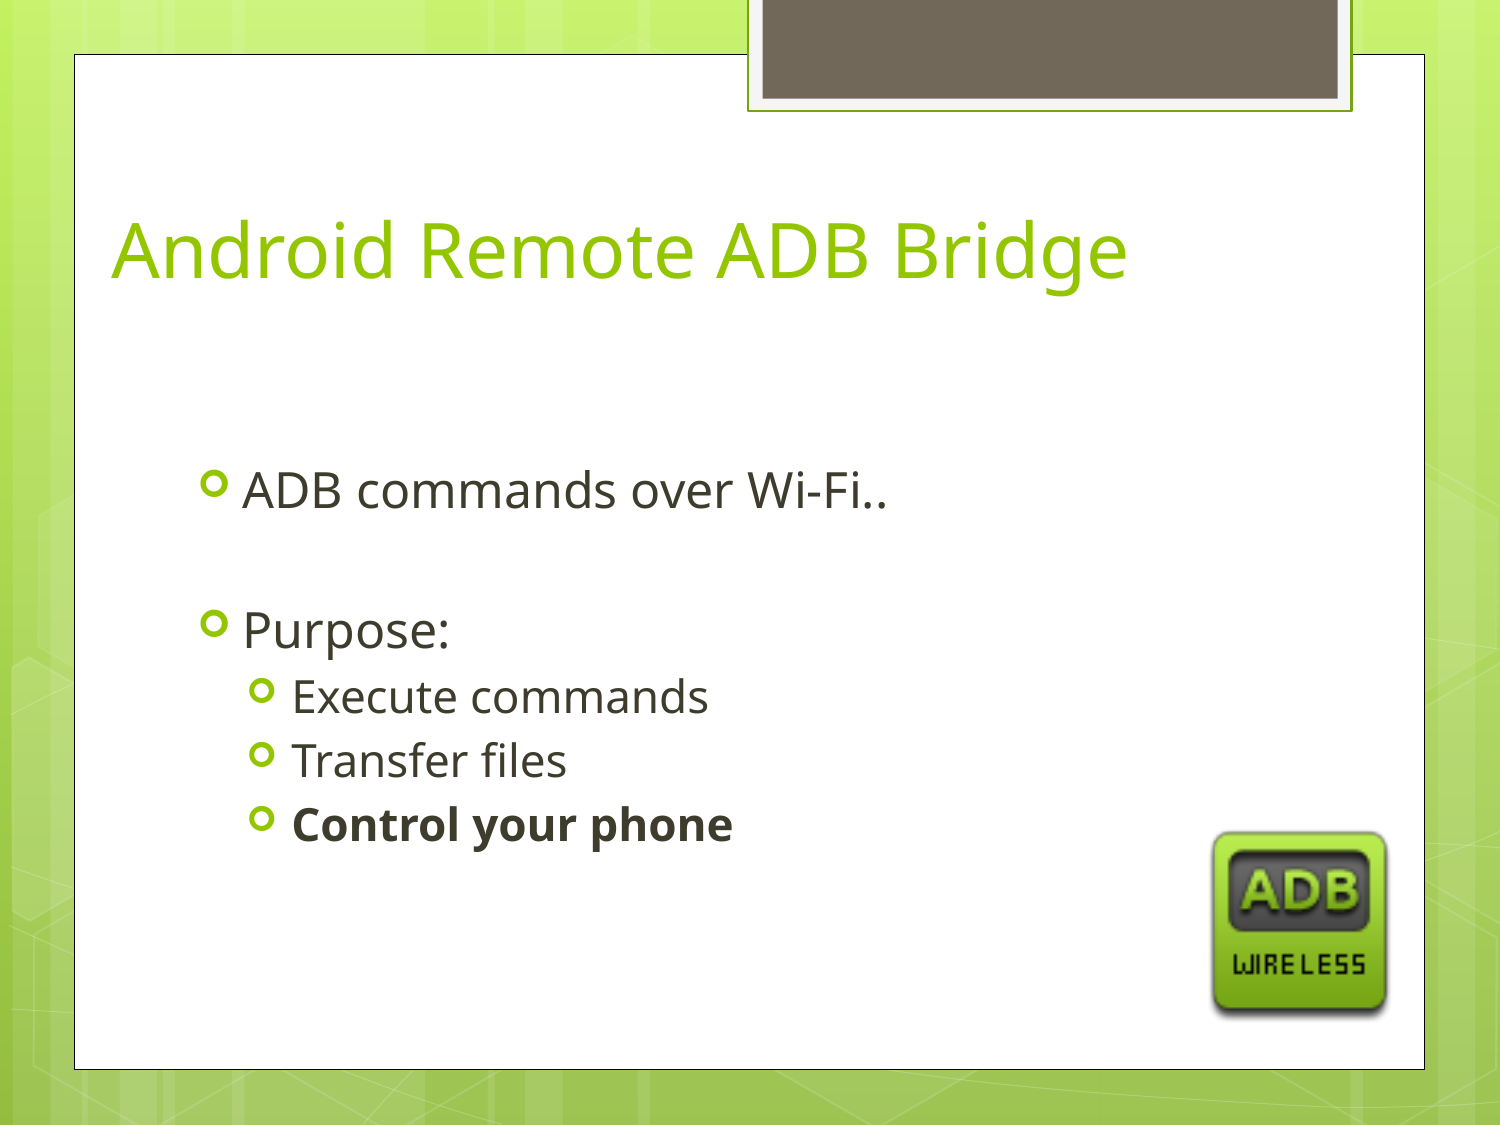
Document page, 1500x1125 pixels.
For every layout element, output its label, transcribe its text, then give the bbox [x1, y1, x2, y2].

picture [1198, 822, 1402, 1026]
list ADB commands over Wi-Fi.. Purpose: Execute commands Transfer files Control your phone [171, 381, 1283, 957]
title Android Remote ADB Bridge [76, 113, 1229, 302]
